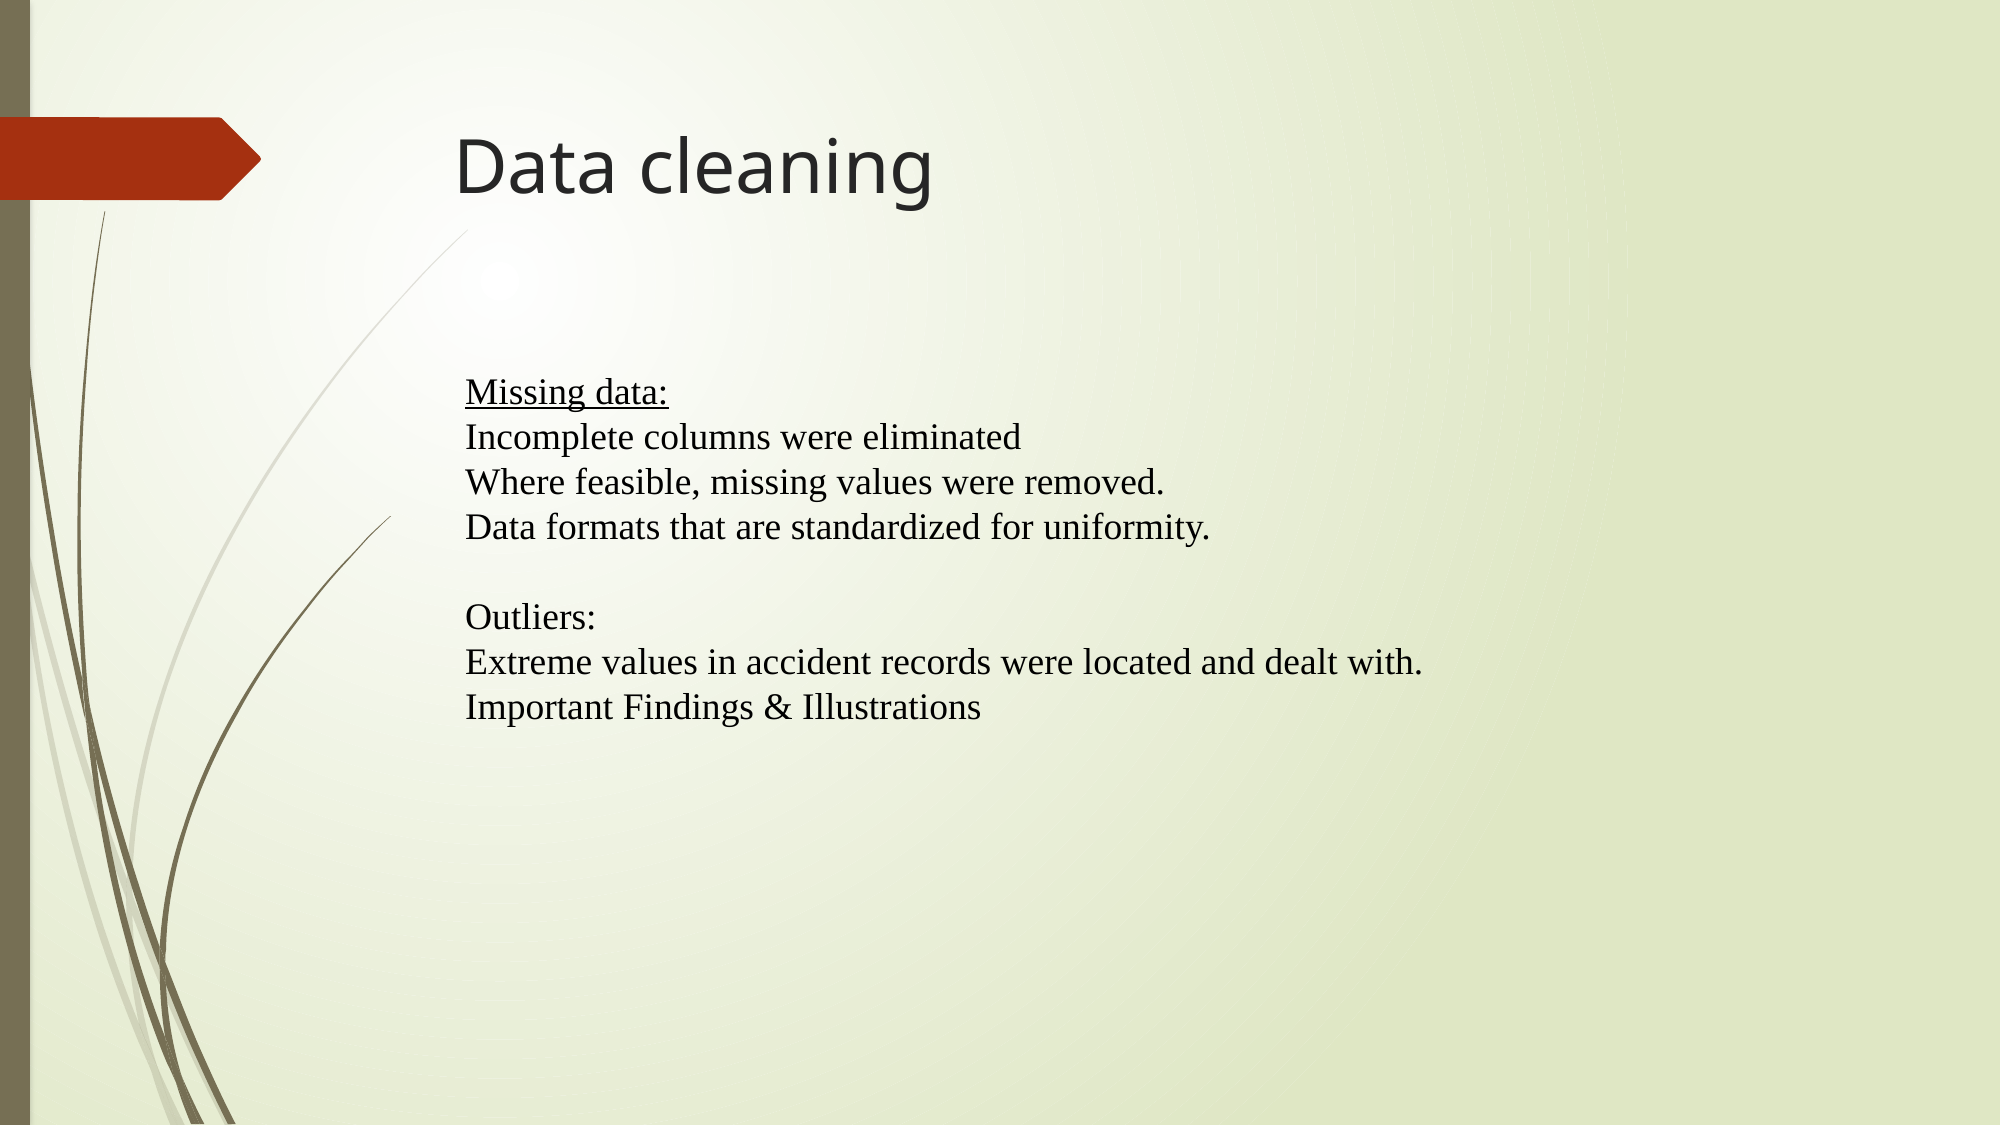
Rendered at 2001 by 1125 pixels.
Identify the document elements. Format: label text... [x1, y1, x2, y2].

list Missing data: Incomplete columns were eliminated Where feasible, missing values were removed. Data formats that are standardized for uniformity. Outliers: Extreme values in accident records were located and dealt with. Important Findings & Illustrations [450, 220, 1446, 874]
title Data cleaning [438, 110, 1900, 321]
